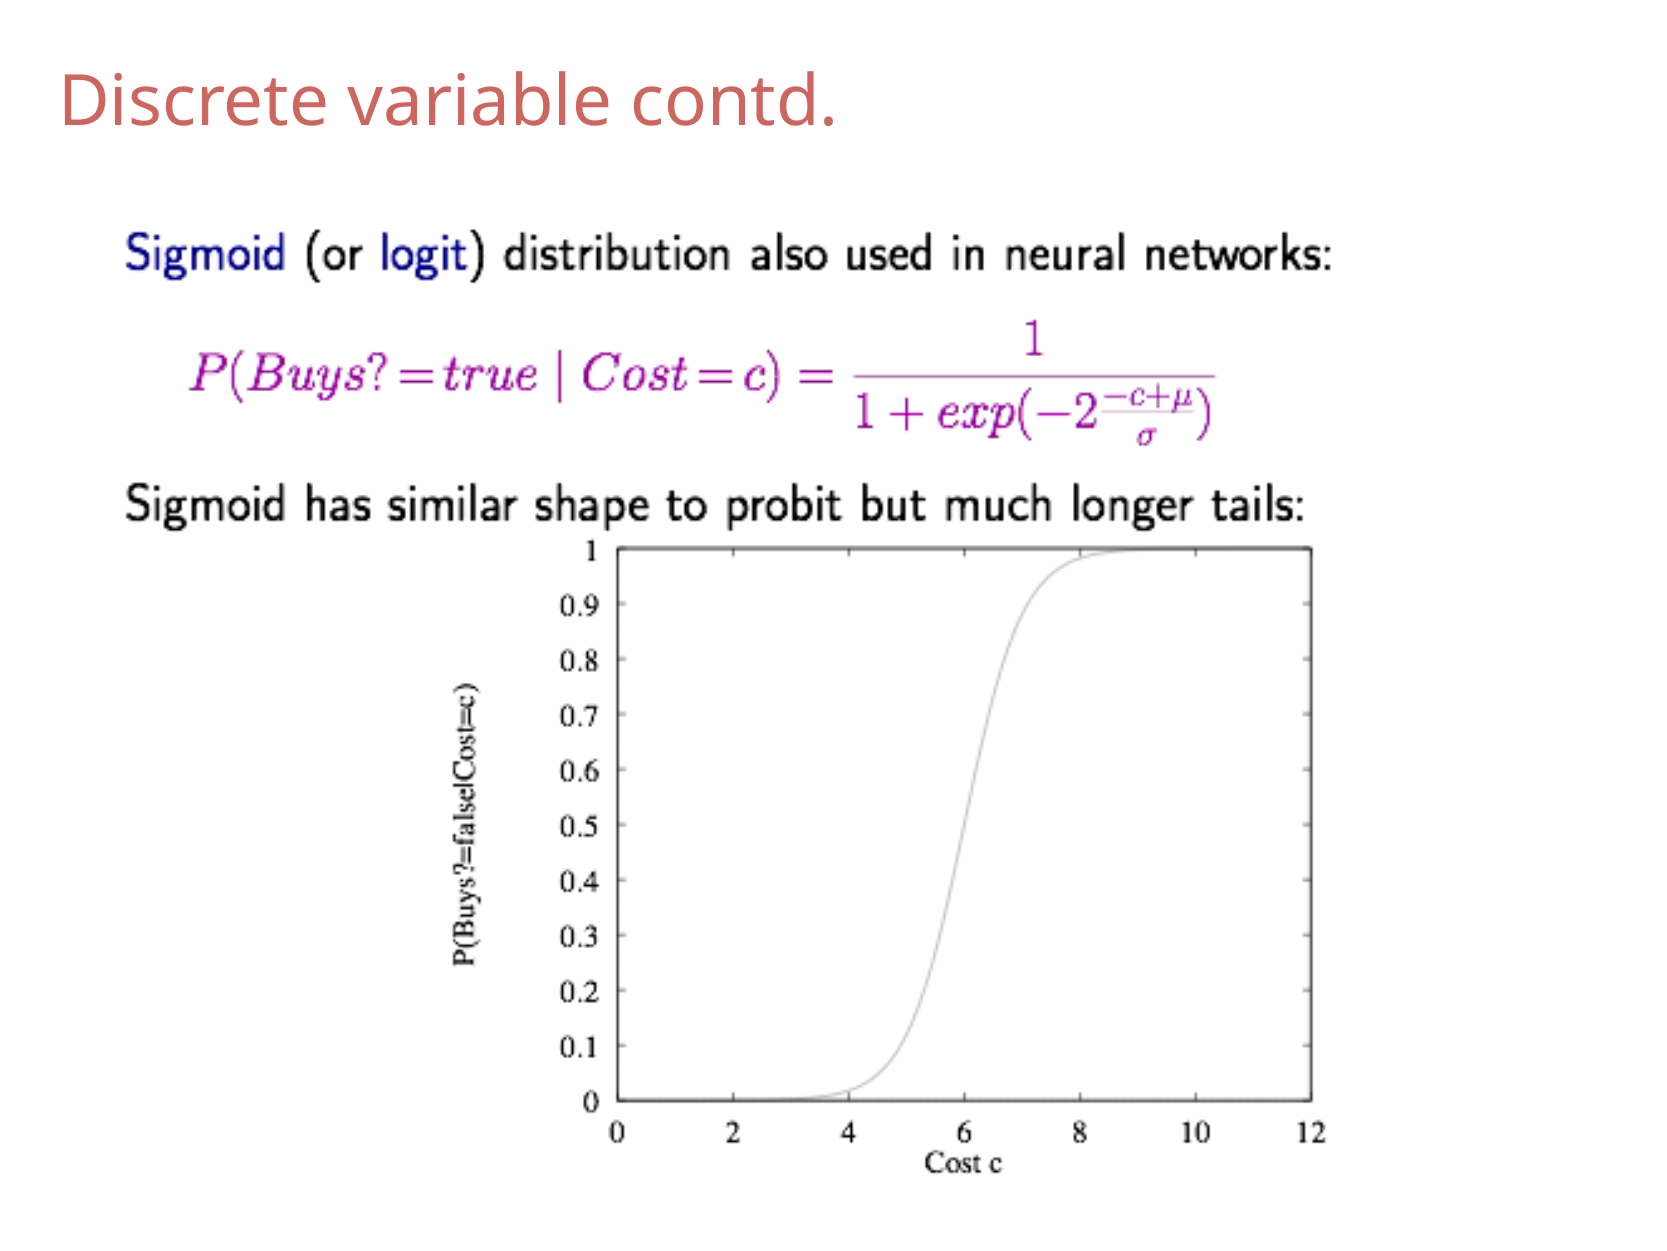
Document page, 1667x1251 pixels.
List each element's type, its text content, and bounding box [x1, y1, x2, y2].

picture [112, 218, 1347, 1197]
list Discrete variable contd. [51, 47, 1613, 232]
